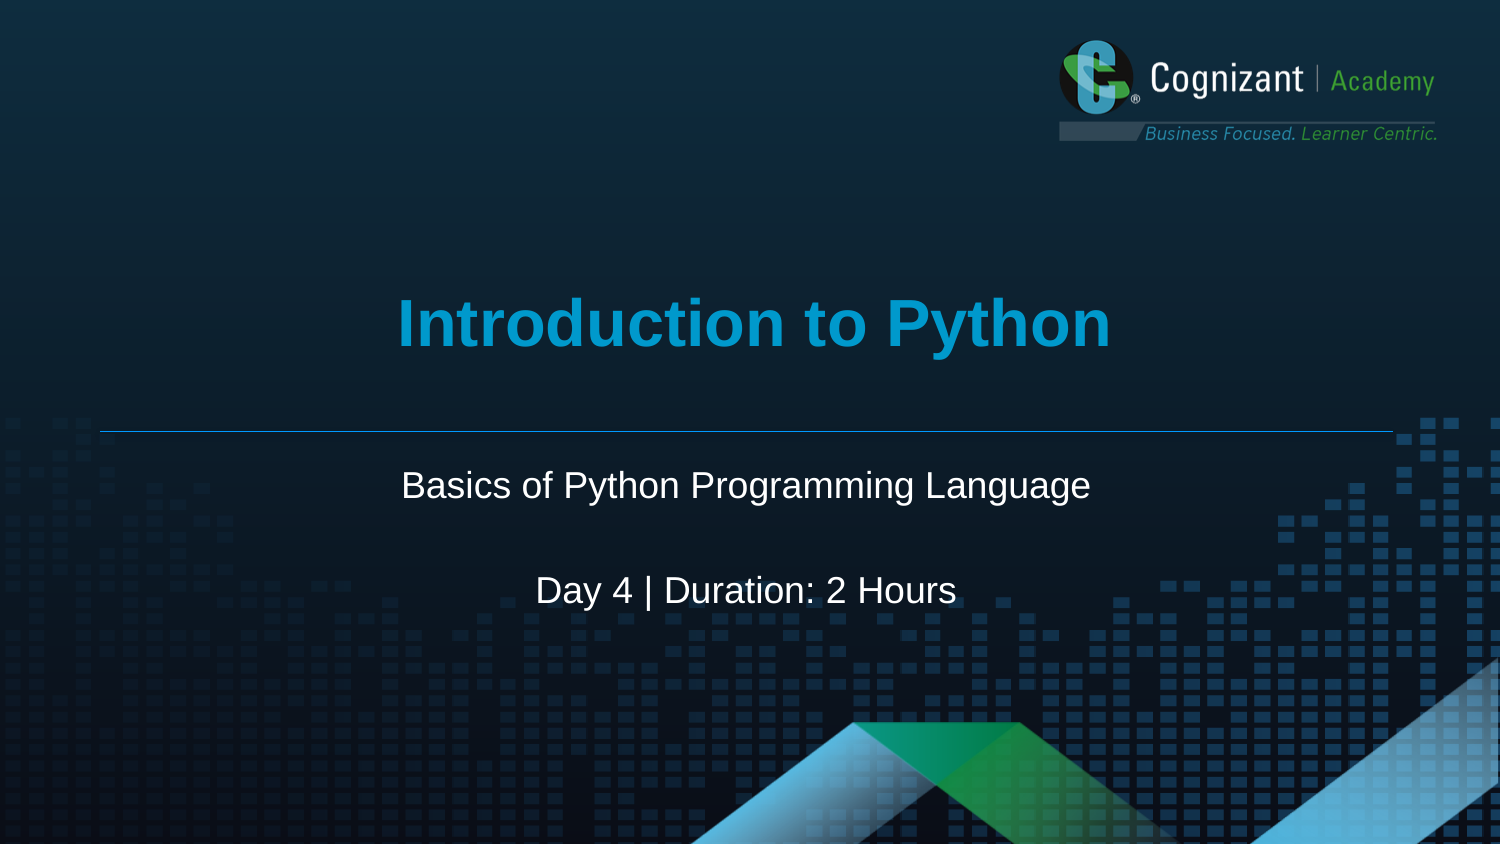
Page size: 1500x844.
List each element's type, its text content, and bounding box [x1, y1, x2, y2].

picture [1050, 34, 1449, 147]
list Basics of Python Programming Language Day 4 | Duration: 2 Hours [99, 450, 1393, 622]
list Introduction to Python [75, 271, 1435, 368]
picture [5, 309, 1500, 844]
